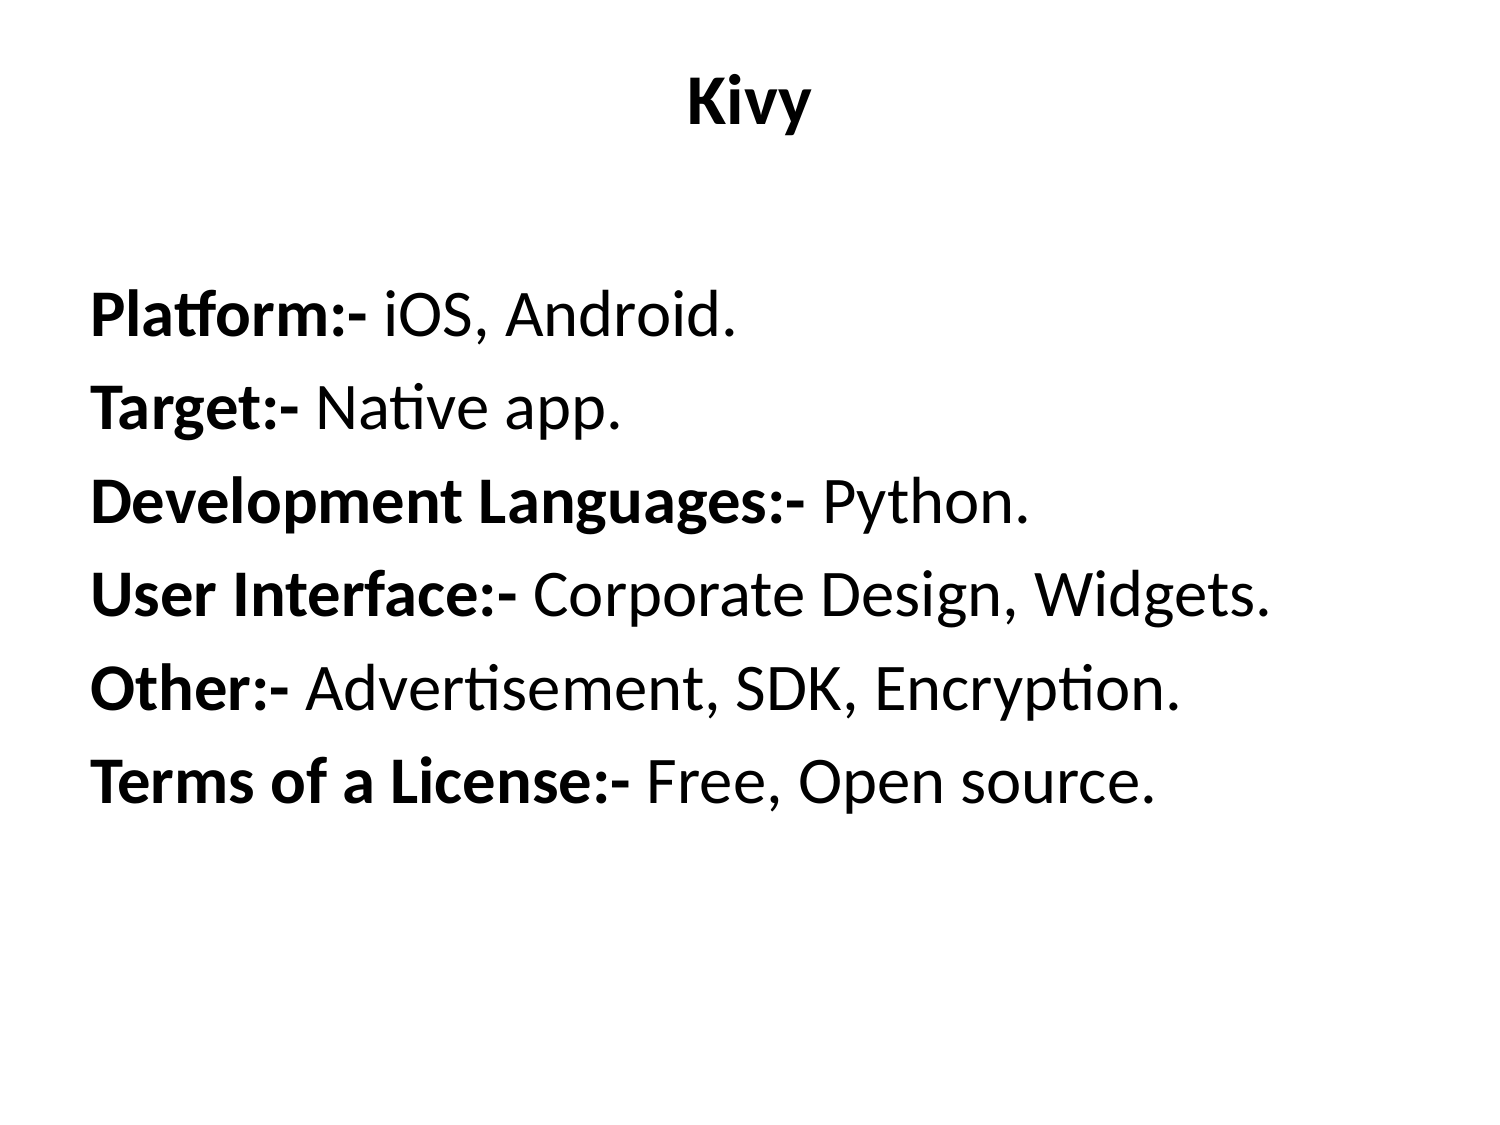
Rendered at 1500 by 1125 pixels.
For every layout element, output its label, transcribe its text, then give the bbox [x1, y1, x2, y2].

list Platform:- iOS, Android. Target:- Native app. Development Languages:- Python. User Interface:- Corporate Design, Widgets. Other:- Advertisement, SDK, Encryption. Terms of a License:- Free, Open source. [75, 262, 1425, 1005]
title Kivy [75, 45, 1425, 233]
